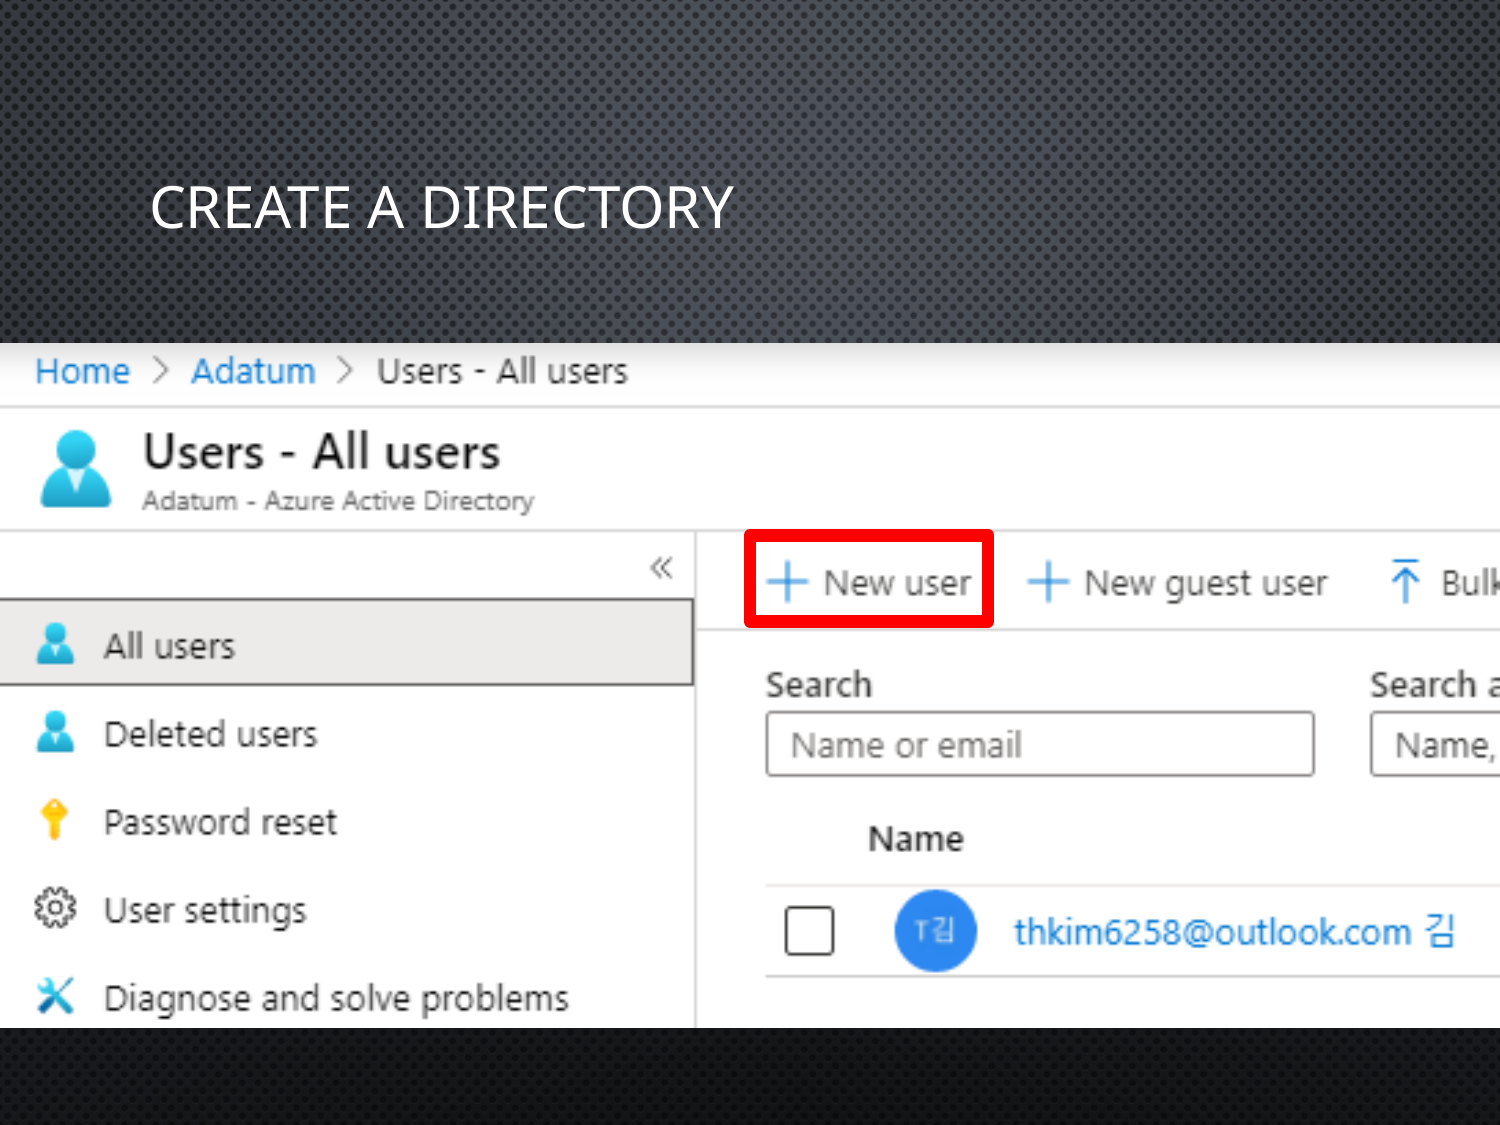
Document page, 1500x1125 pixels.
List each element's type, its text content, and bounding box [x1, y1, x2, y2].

picture [0, 342, 1500, 1028]
title Create a Directory [134, 97, 1367, 314]
